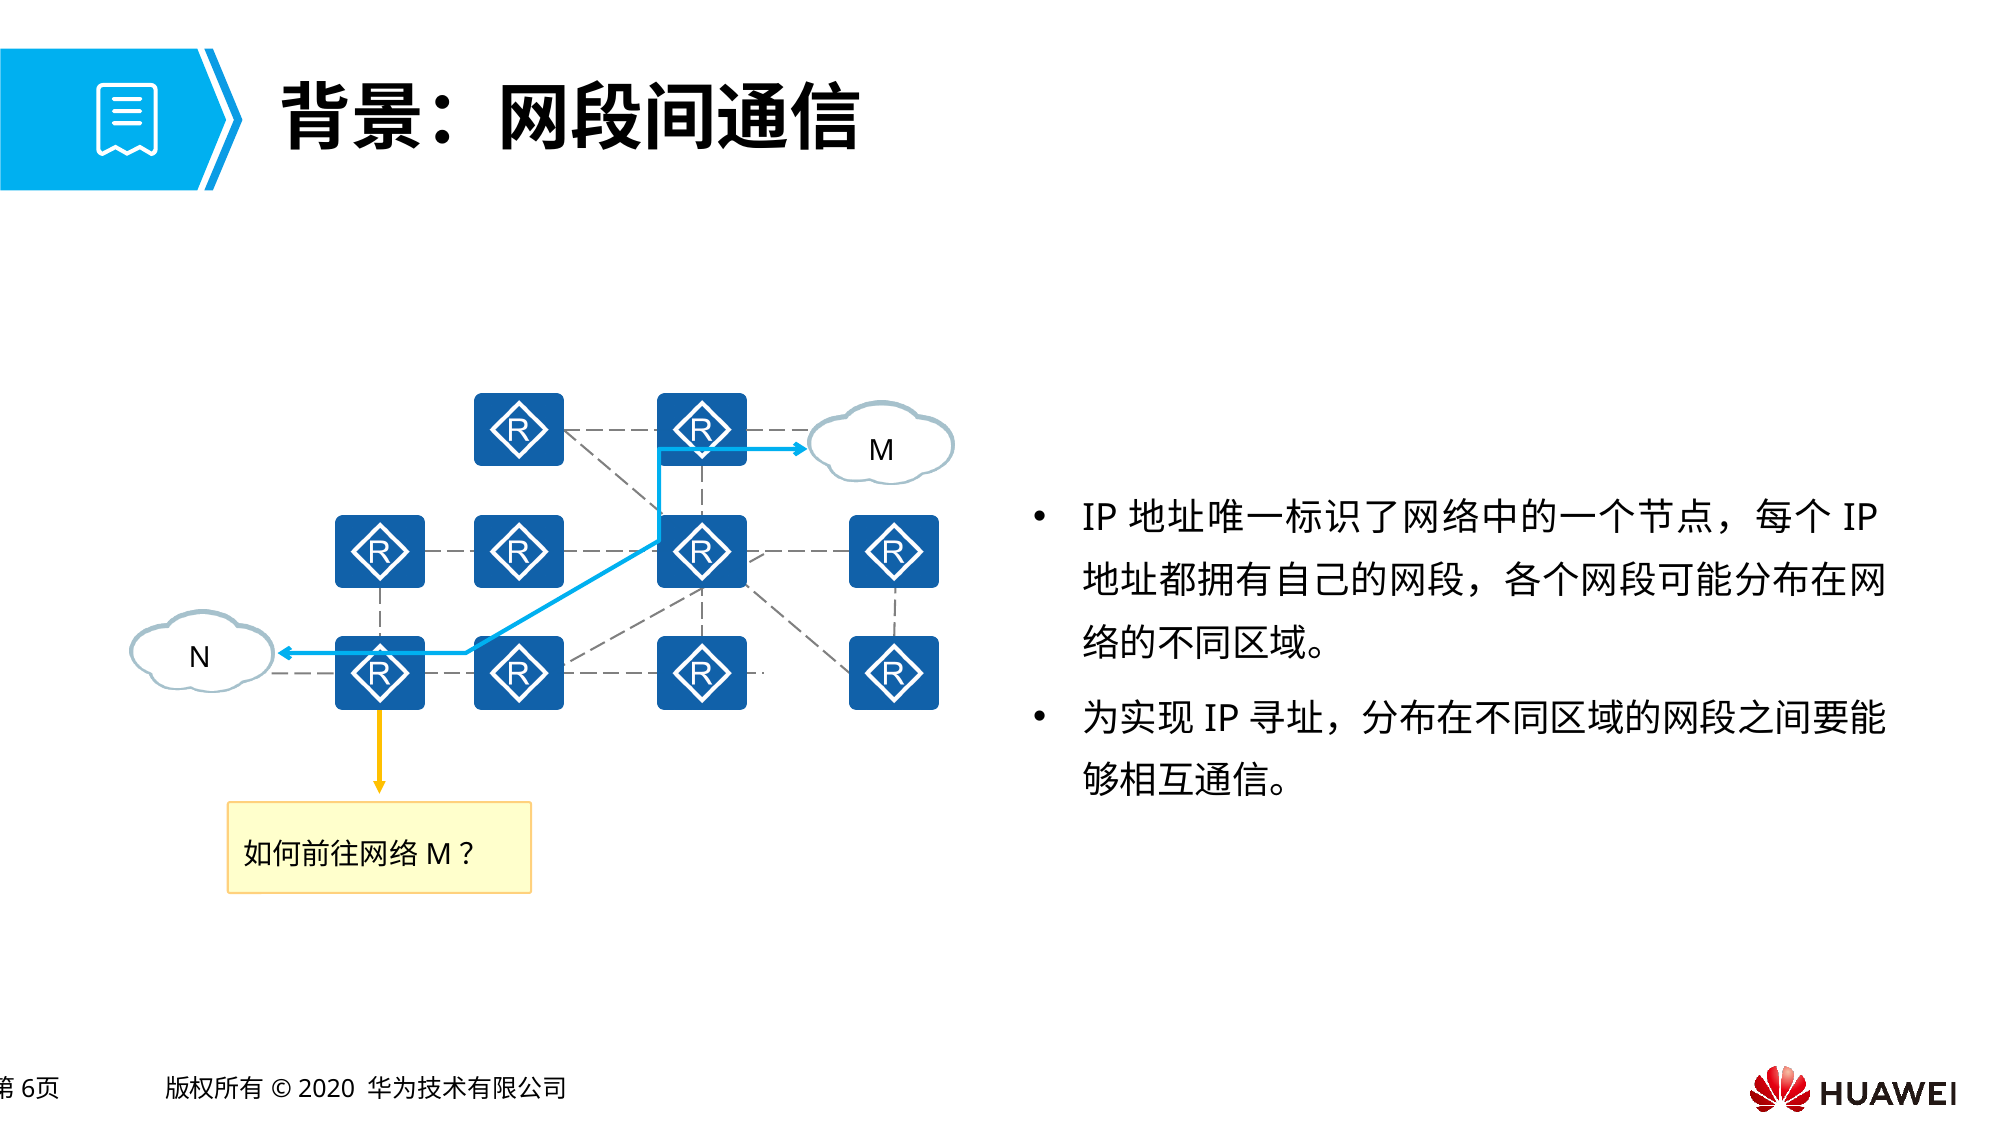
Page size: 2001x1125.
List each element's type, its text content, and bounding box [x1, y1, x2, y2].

picture [335, 636, 425, 650]
text_box IP地址唯一标识了网络中的一个节点，每个IP地址都拥有自己的网段，各个网段可能分布在网络的不同区域。 为实现IP寻址，分布在不同区域的网段之间要能够相互通信。 [1018, 468, 1903, 809]
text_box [563, 430, 850, 551]
picture [474, 393, 564, 466]
picture [657, 636, 747, 710]
picture [335, 656, 425, 710]
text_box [747, 552, 850, 674]
picture [474, 515, 564, 588]
text_box 如何前往网络M？ [226, 801, 533, 895]
picture [657, 515, 747, 588]
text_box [807, 400, 955, 485]
picture [1750, 1066, 1956, 1112]
text_box [277, 614, 379, 661]
picture [849, 515, 939, 588]
picture [335, 515, 425, 588]
title 背景：网段间通信 [261, 67, 1874, 173]
picture [474, 636, 564, 710]
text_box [548, 553, 764, 674]
picture [662, 452, 747, 466]
picture [849, 636, 939, 710]
picture [474, 636, 487, 644]
text_box [380, 577, 548, 654]
picture [657, 393, 747, 446]
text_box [129, 609, 275, 693]
